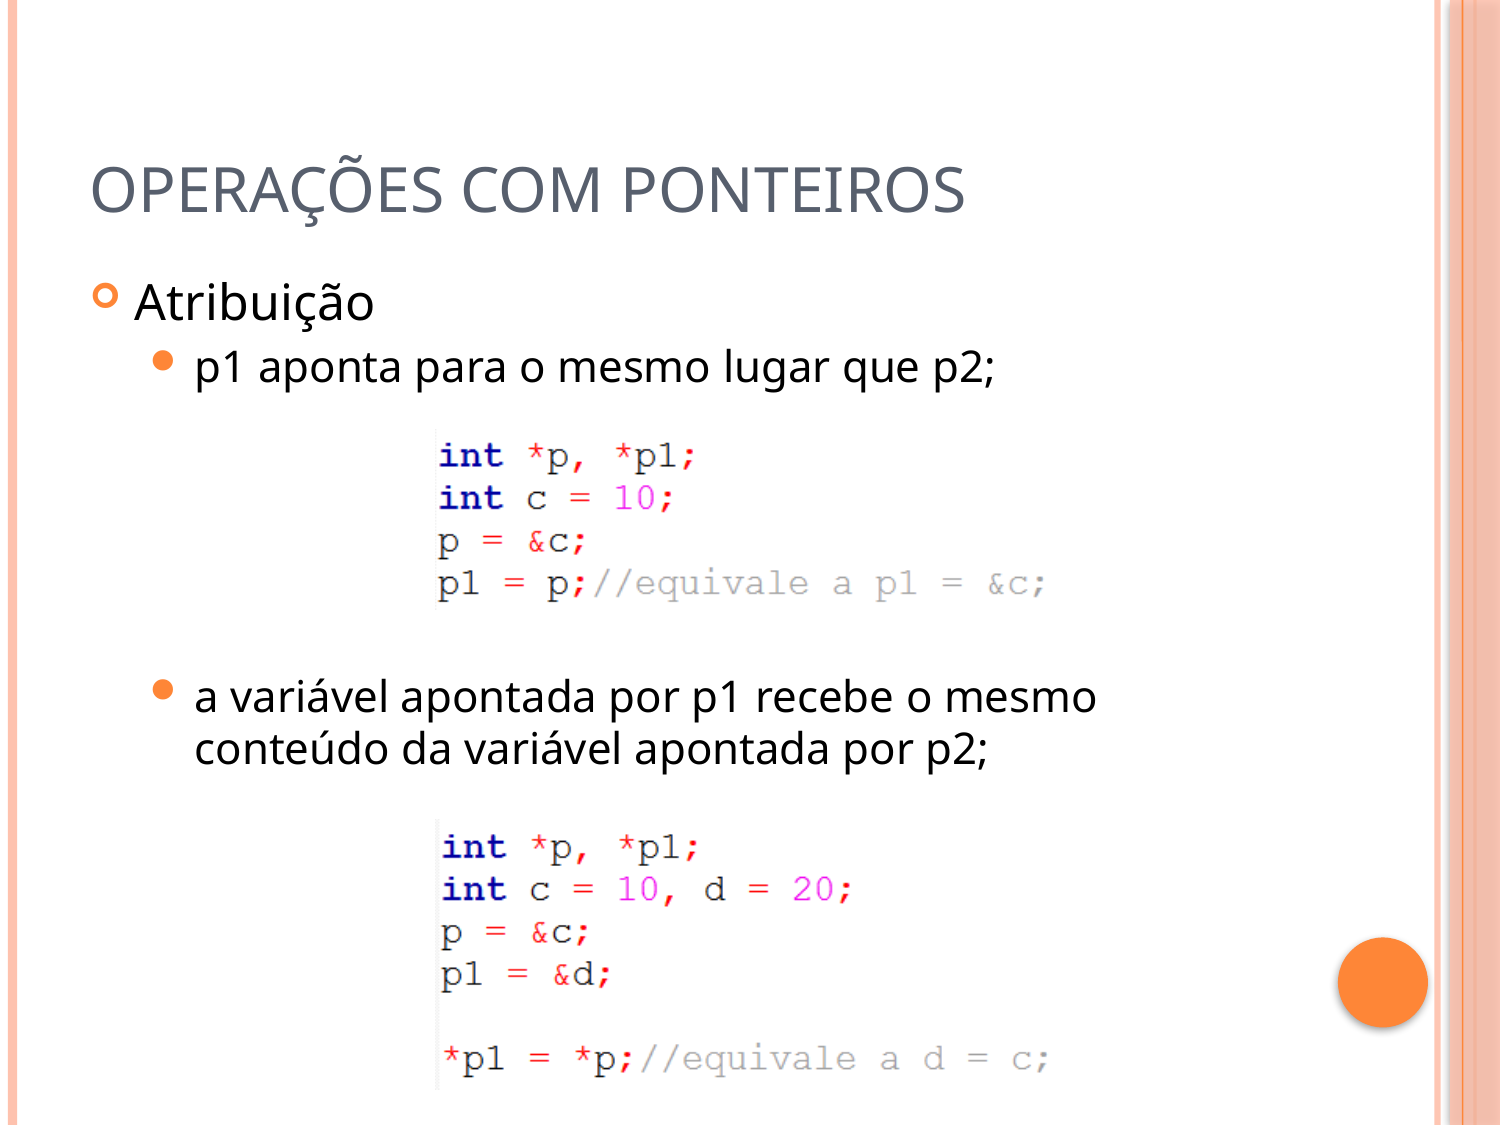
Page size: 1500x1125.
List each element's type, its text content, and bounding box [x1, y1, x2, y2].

picture [435, 818, 1065, 1091]
title Operações com ponteiros [75, 45, 1300, 233]
list Atribuição p1 aponta para o mesmo lugar que p2; a variável apontada por p1 recebe o mesmo conteúdo da variável apontada por p2; [75, 262, 1300, 1062]
picture [434, 429, 1066, 610]
